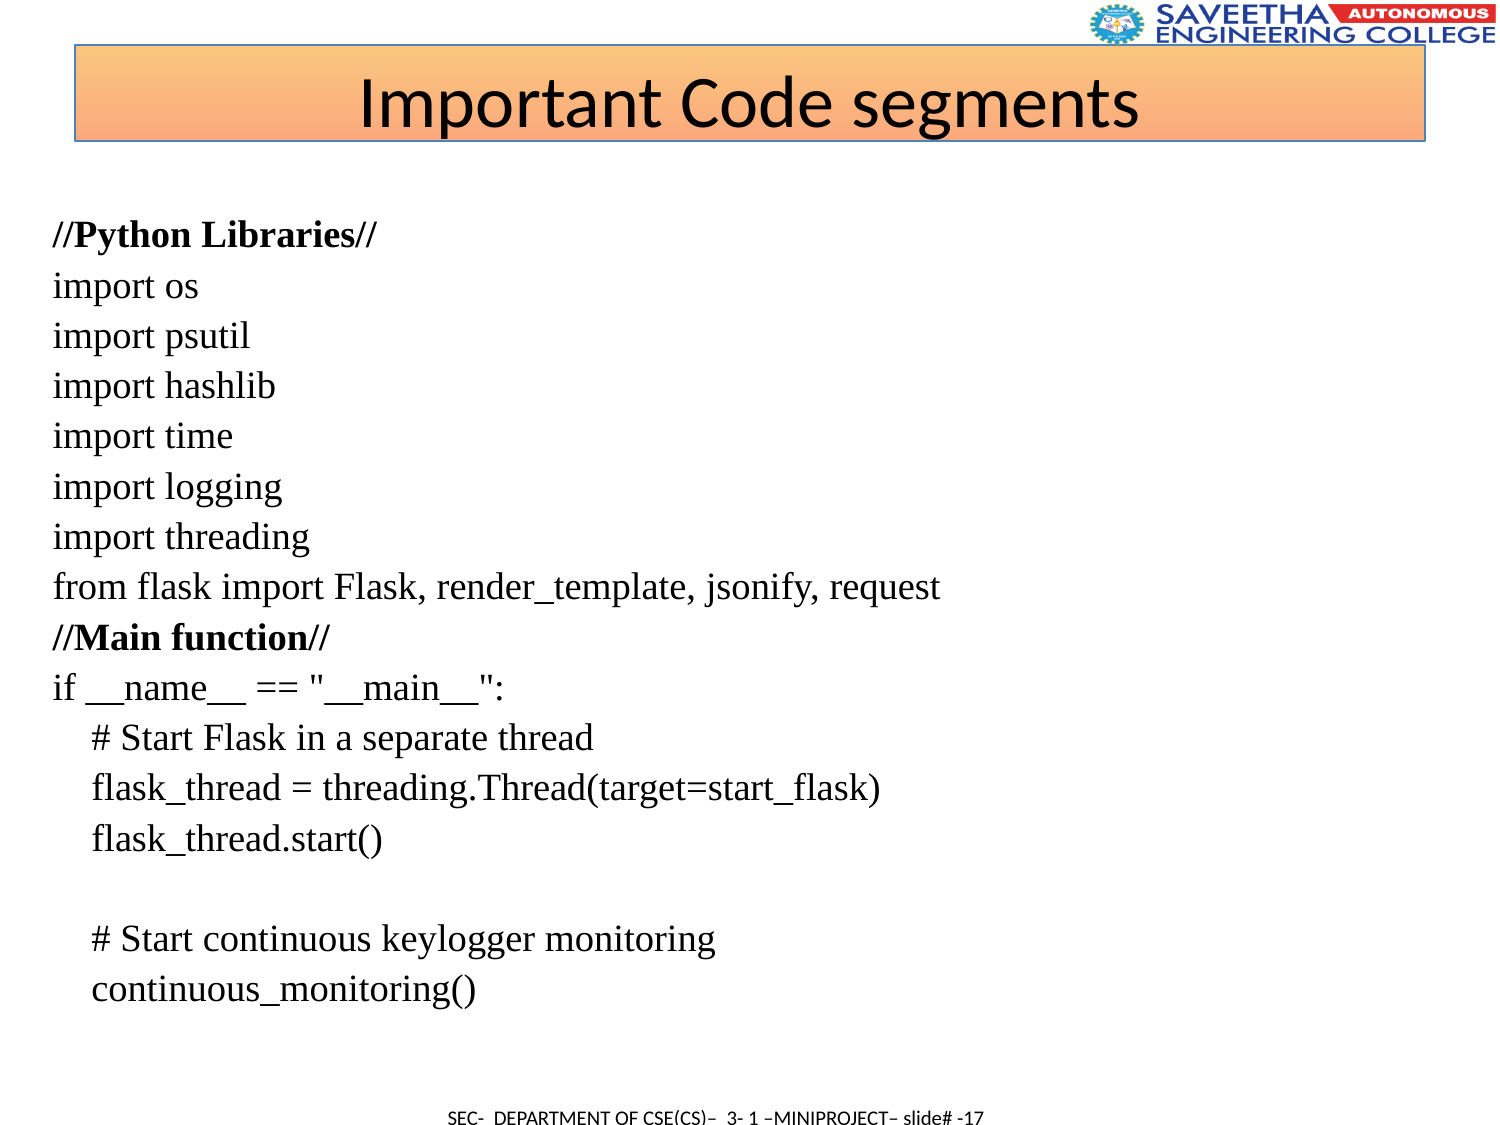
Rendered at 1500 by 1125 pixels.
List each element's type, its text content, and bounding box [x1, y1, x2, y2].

list //Python Libraries// import os import psutil import hashlib import time import logging import threading from flask import Flask, render_template, jsonify, request //Main function// if __name__ == "__main__": # Start Flask in a separate thread flask_thread = threading.Thread(target=start_flask) flask_thread.start() # Start continuous keylogger monitoring continuous_monitoring() [37, 162, 1450, 1025]
picture [1080, 0, 1500, 46]
title Important Code segments [75, 45, 1425, 150]
